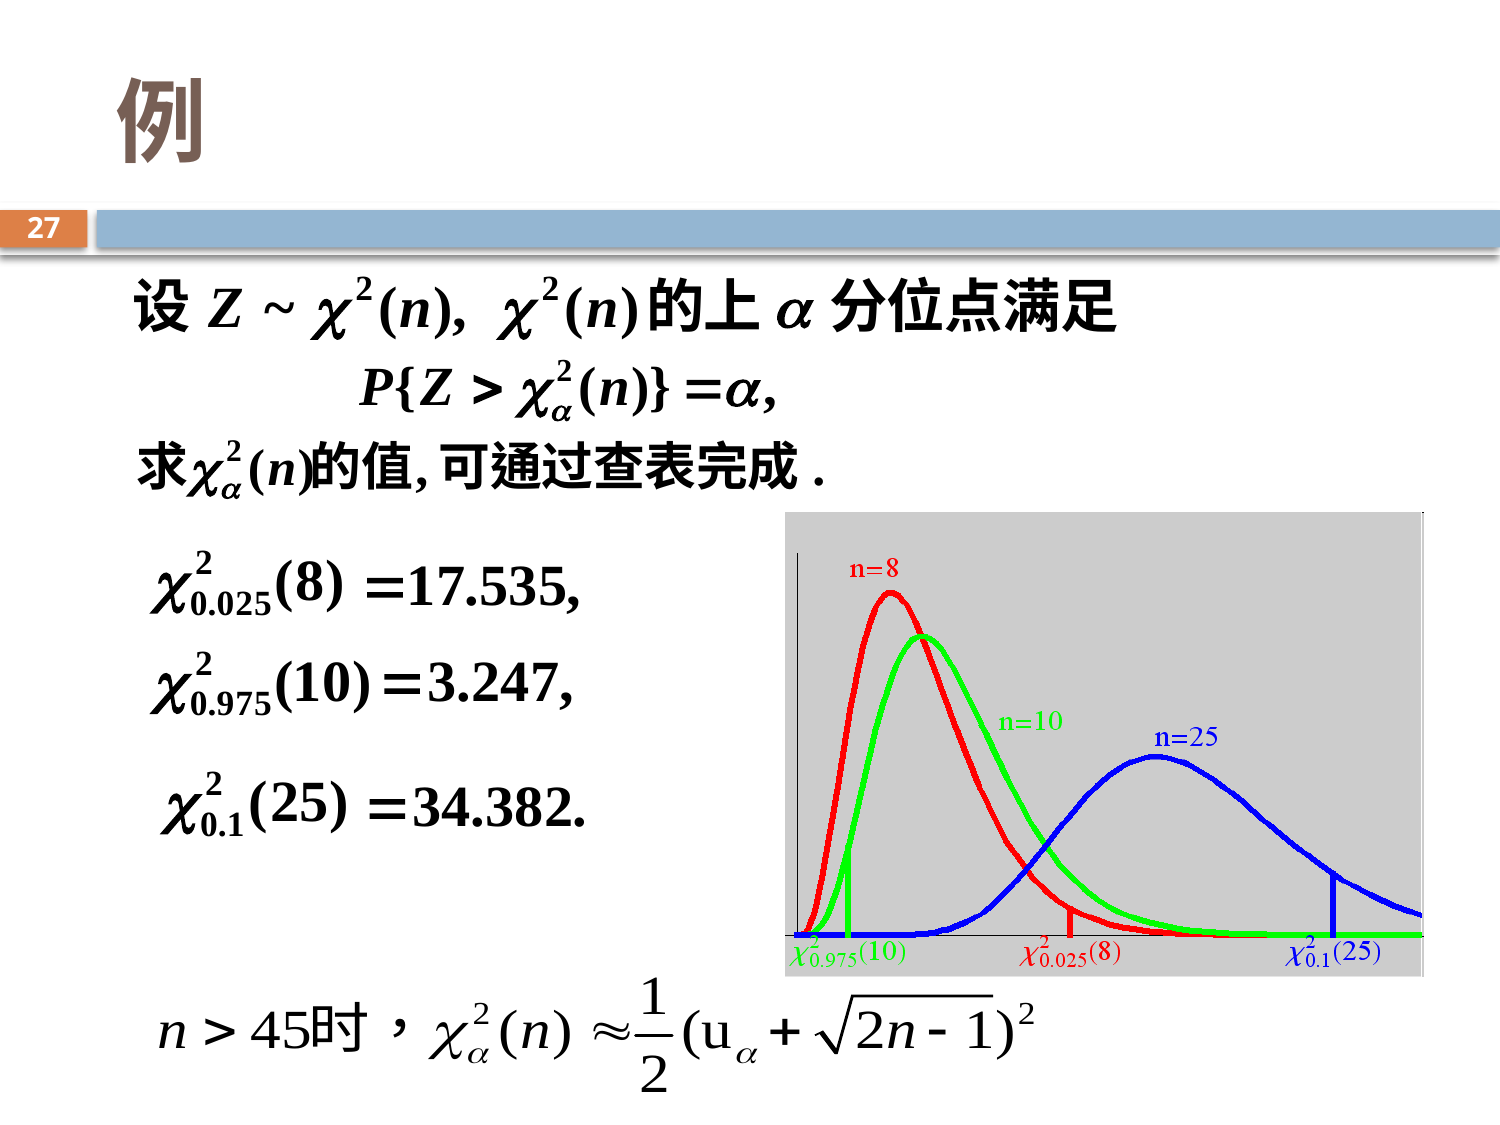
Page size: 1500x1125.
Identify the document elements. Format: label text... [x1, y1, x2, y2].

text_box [148, 542, 347, 622]
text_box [375, 655, 577, 717]
title 例 [100, 37, 1438, 200]
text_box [148, 642, 374, 723]
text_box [132, 268, 1189, 347]
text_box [158, 762, 351, 843]
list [785, 511, 1424, 977]
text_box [148, 961, 1049, 1105]
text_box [348, 345, 786, 432]
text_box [360, 780, 589, 833]
slide_number 27 [0, 208, 88, 249]
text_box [358, 558, 584, 620]
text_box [135, 432, 881, 505]
